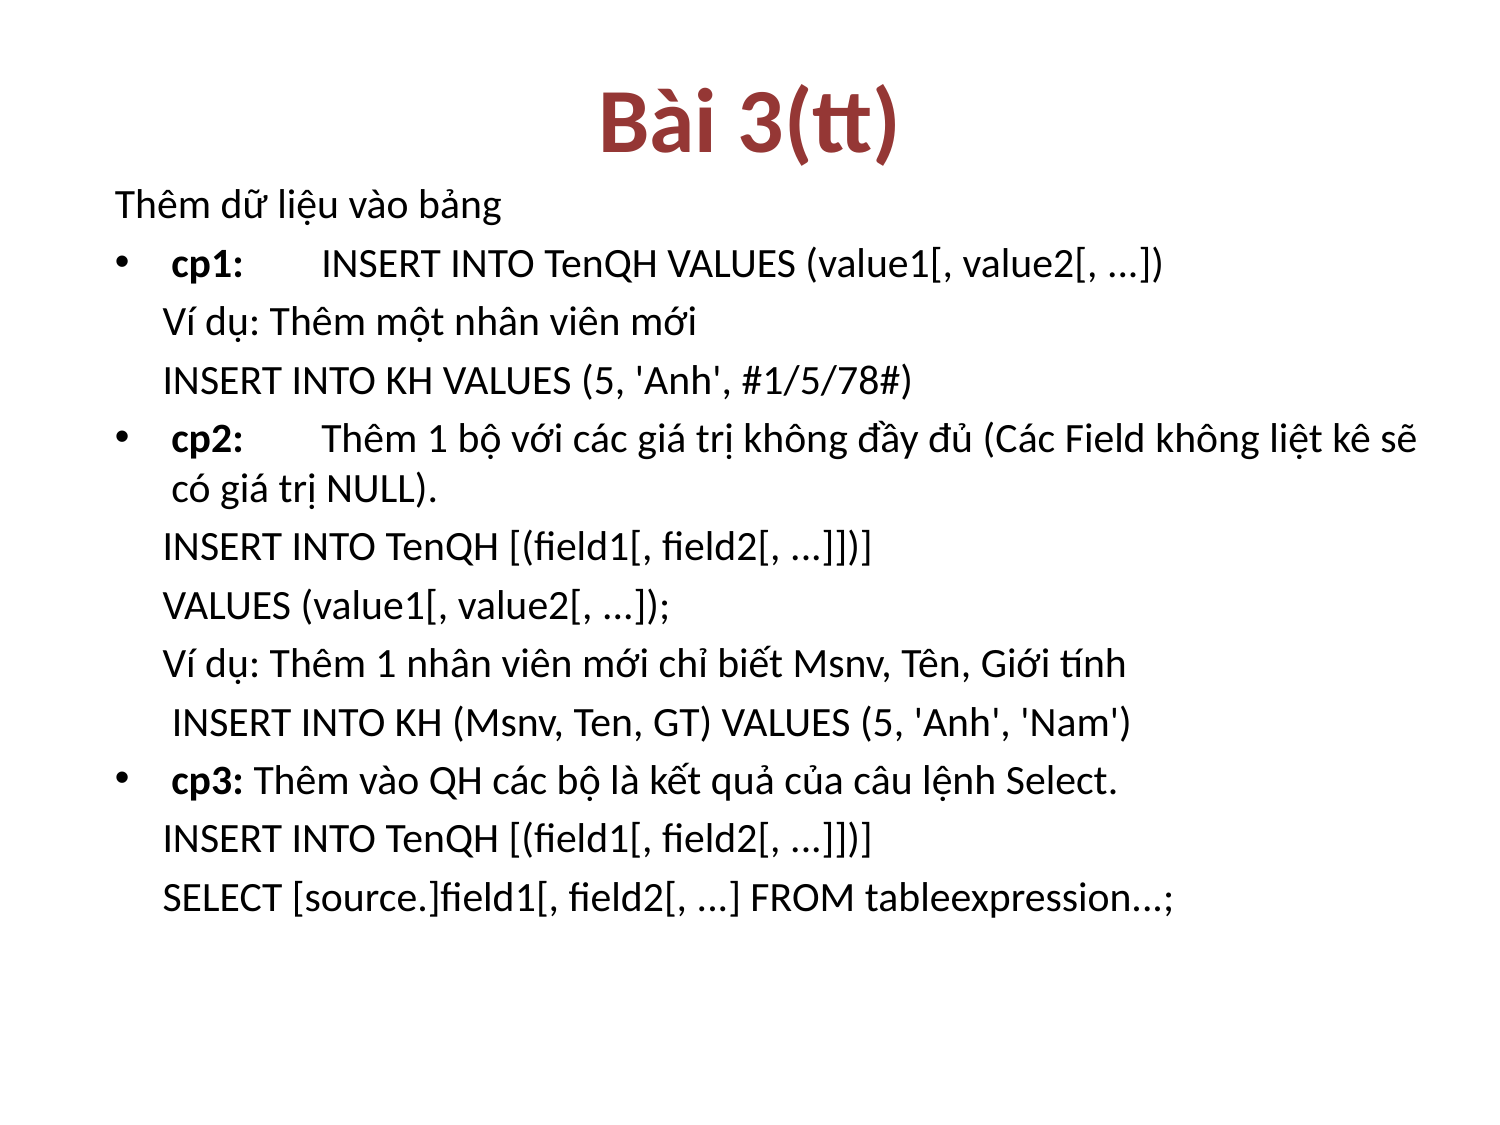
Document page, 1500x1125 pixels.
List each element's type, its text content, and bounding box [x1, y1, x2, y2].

list Thêm dữ liệu vào bảng cp1: INSERT INTO TenQH VALUES (value1[, value2[, ...]) Ví dụ: Thêm một nhân viên mới INSERT INTO KH VALUES (5, 'Anh', #1/5/78#) cp2: Thêm 1 bộ với các giá trị không đầy đủ (Các Field không liệt kê sẽ có giá trị NULL). INSERT INTO TenQH [(field1[, field2[, ...]])] VALUES (value1[, value2[, ...]); Ví dụ: Thêm 1 nhân viên mới chỉ biết Msnv, Tên, Giới tính INSERT INTO KH (Msnv, Ten, GT) VALUES (5, 'Anh', 'Nam') cp3: Thêm vào QH các bộ là kết quả của câu lệnh Select. INSERT INTO TenQH [(field1[, field2[, ...]])] SELECT [source.]field1[, field2[, ...] FROM tableexpression...; [99, 174, 1450, 1063]
title Bài 3(tt) [75, 45, 1425, 188]
